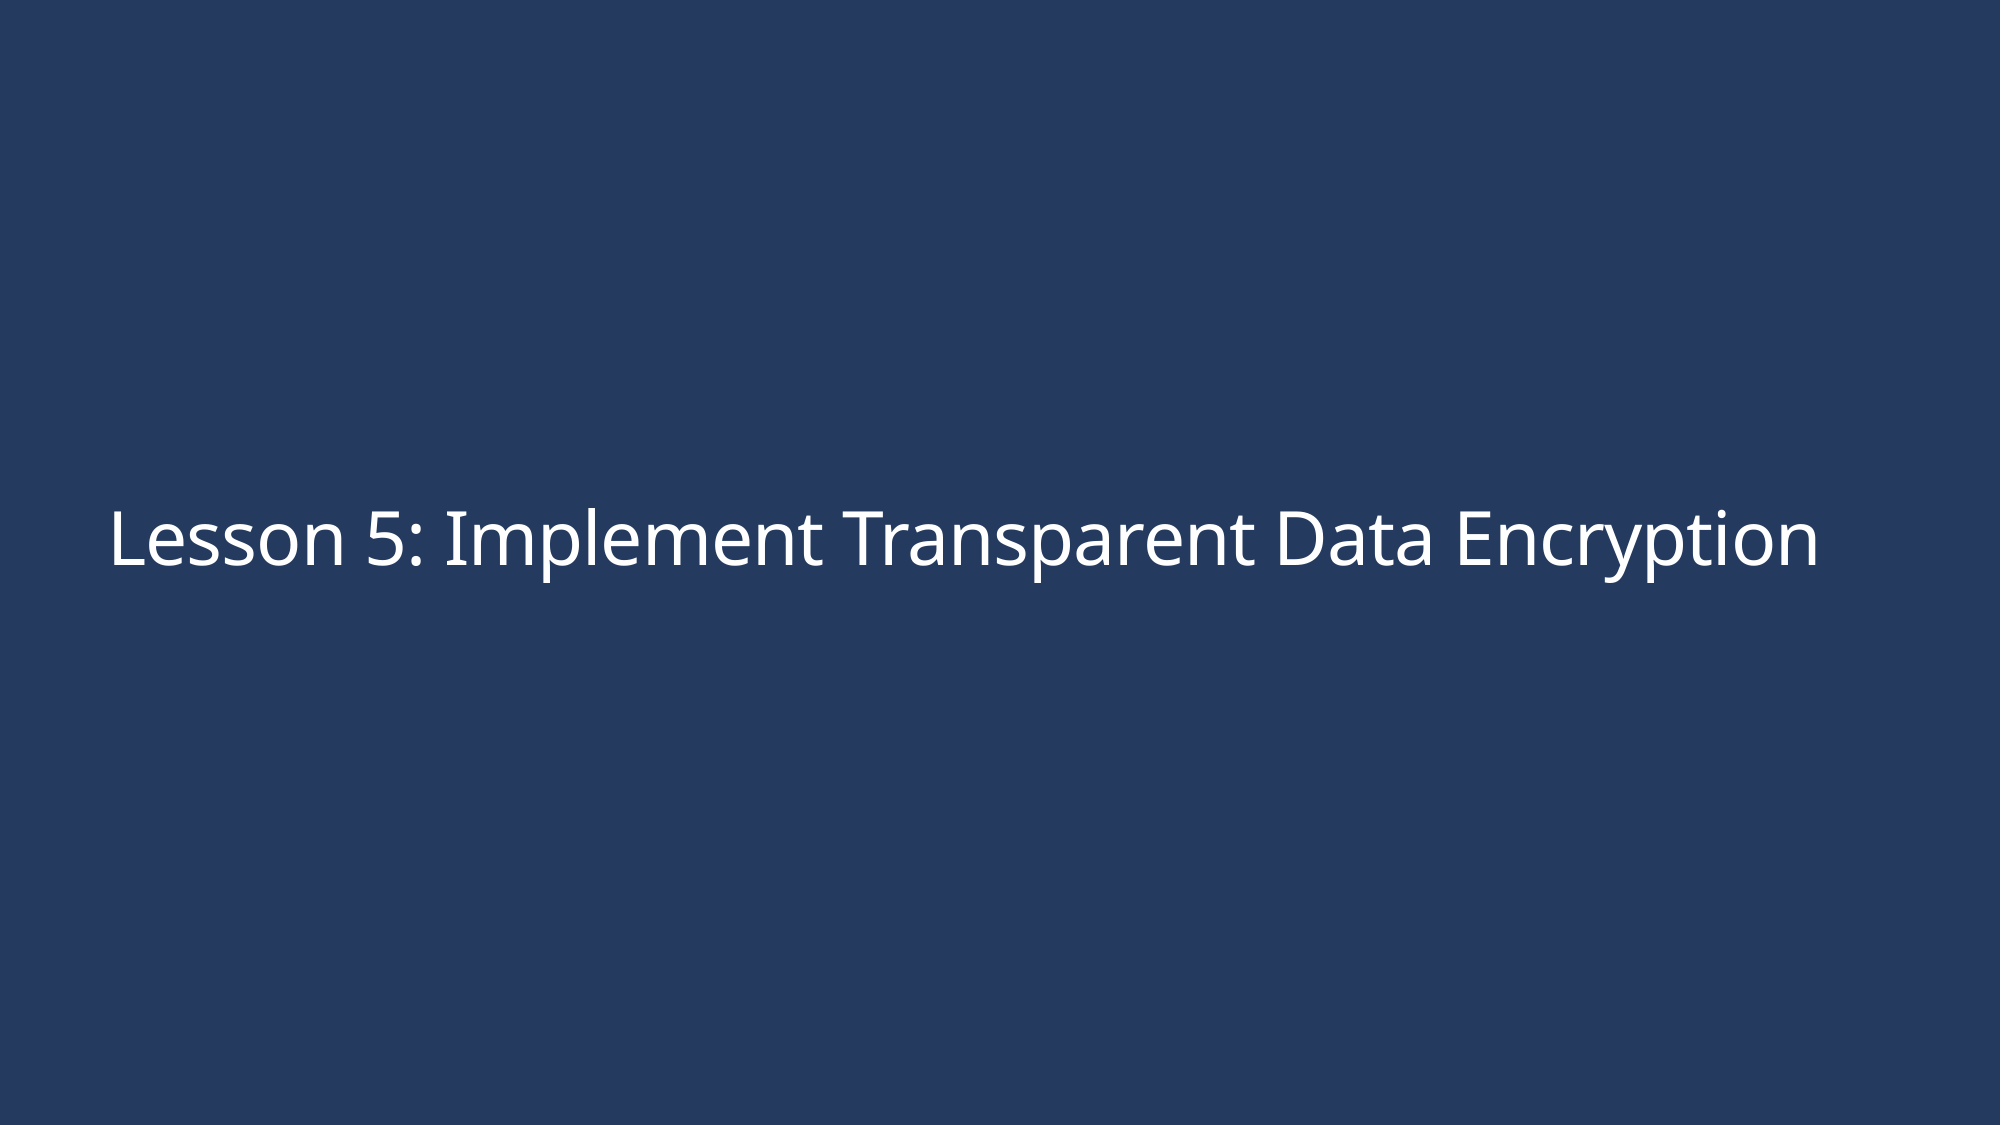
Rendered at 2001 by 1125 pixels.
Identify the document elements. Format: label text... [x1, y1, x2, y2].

title Lesson 5: Implement Transparent Data Encryption [107, 488, 1838, 588]
